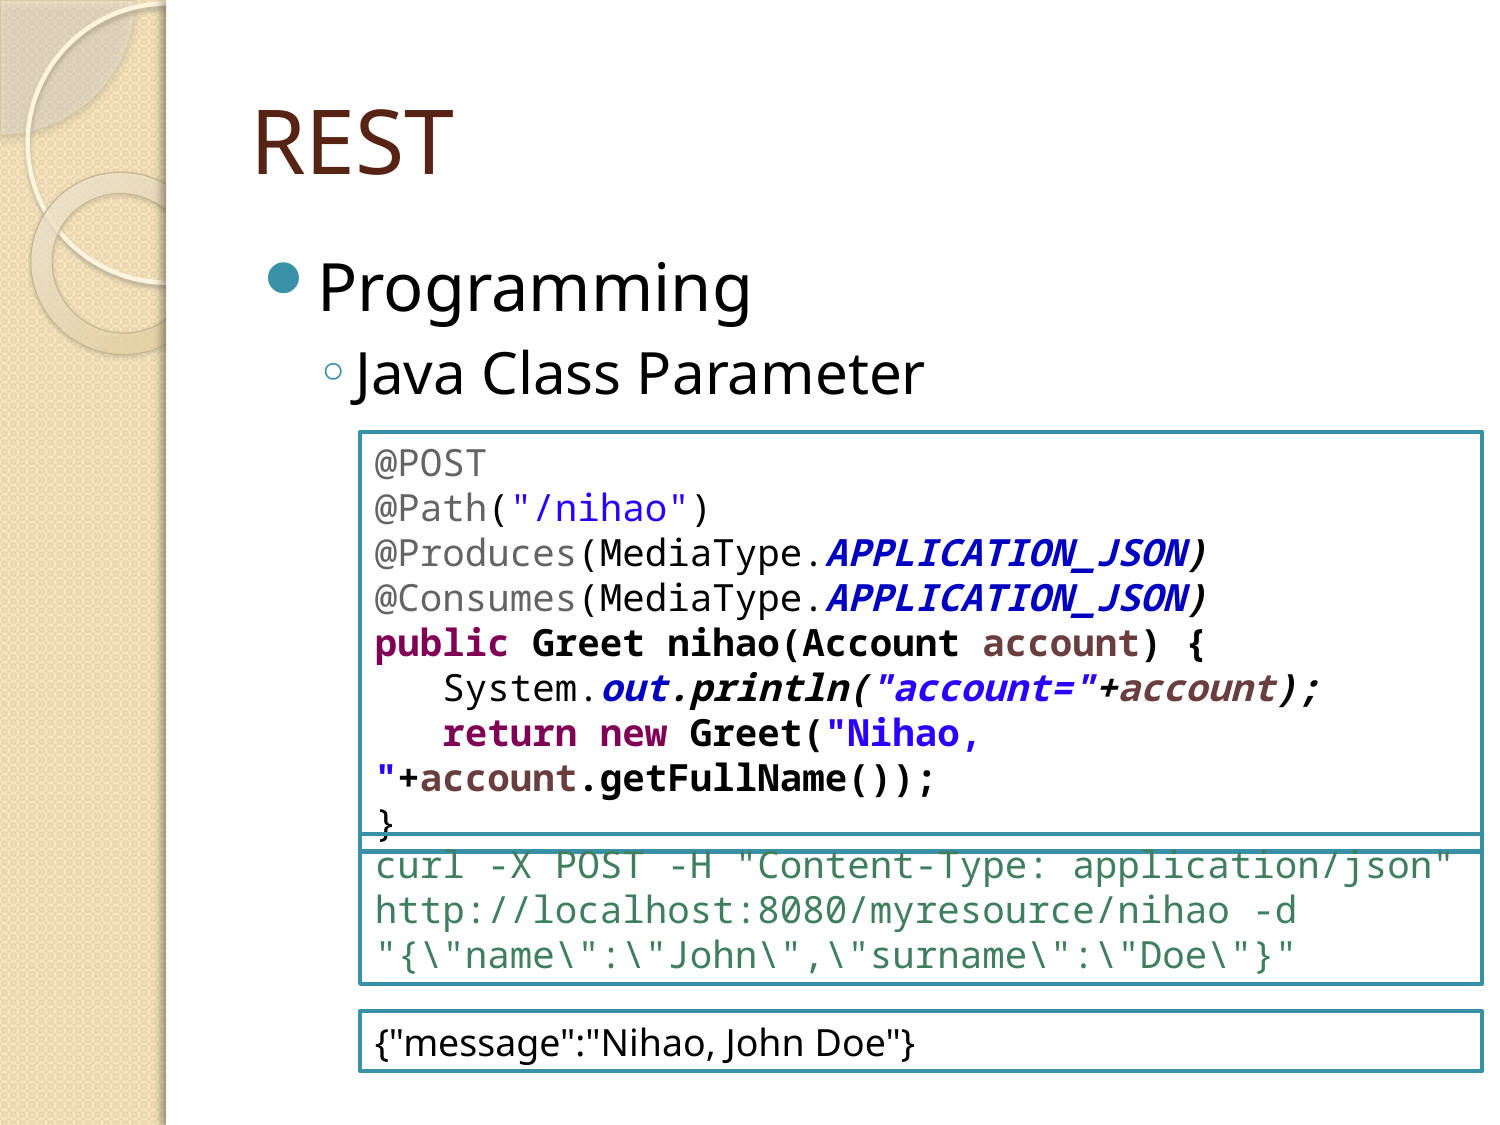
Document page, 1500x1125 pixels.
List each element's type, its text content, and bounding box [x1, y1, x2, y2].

title REST [235, 45, 1466, 233]
text_box @POST @Path("/nihao") @Produces(MediaType.APPLICATION_JSON) @Consumes(MediaType.APPLICATION_JSON) public Greet nihao(Account account) { System.out.println("account="+account); return new Greet("Nihao, "+account.getFullName()); } [360, 431, 1483, 834]
list Programming Java Class Parameter [235, 237, 1466, 1025]
text_box curl -X POST -H "Content-Type: application/json" http://localhost:8080/myresource/nihao -d "{\"name\":\"John\",\"surname\":\"Doe\"}" [360, 834, 1483, 984]
text_box {"message":"Nihao, John Doe"} [360, 1011, 1483, 1072]
